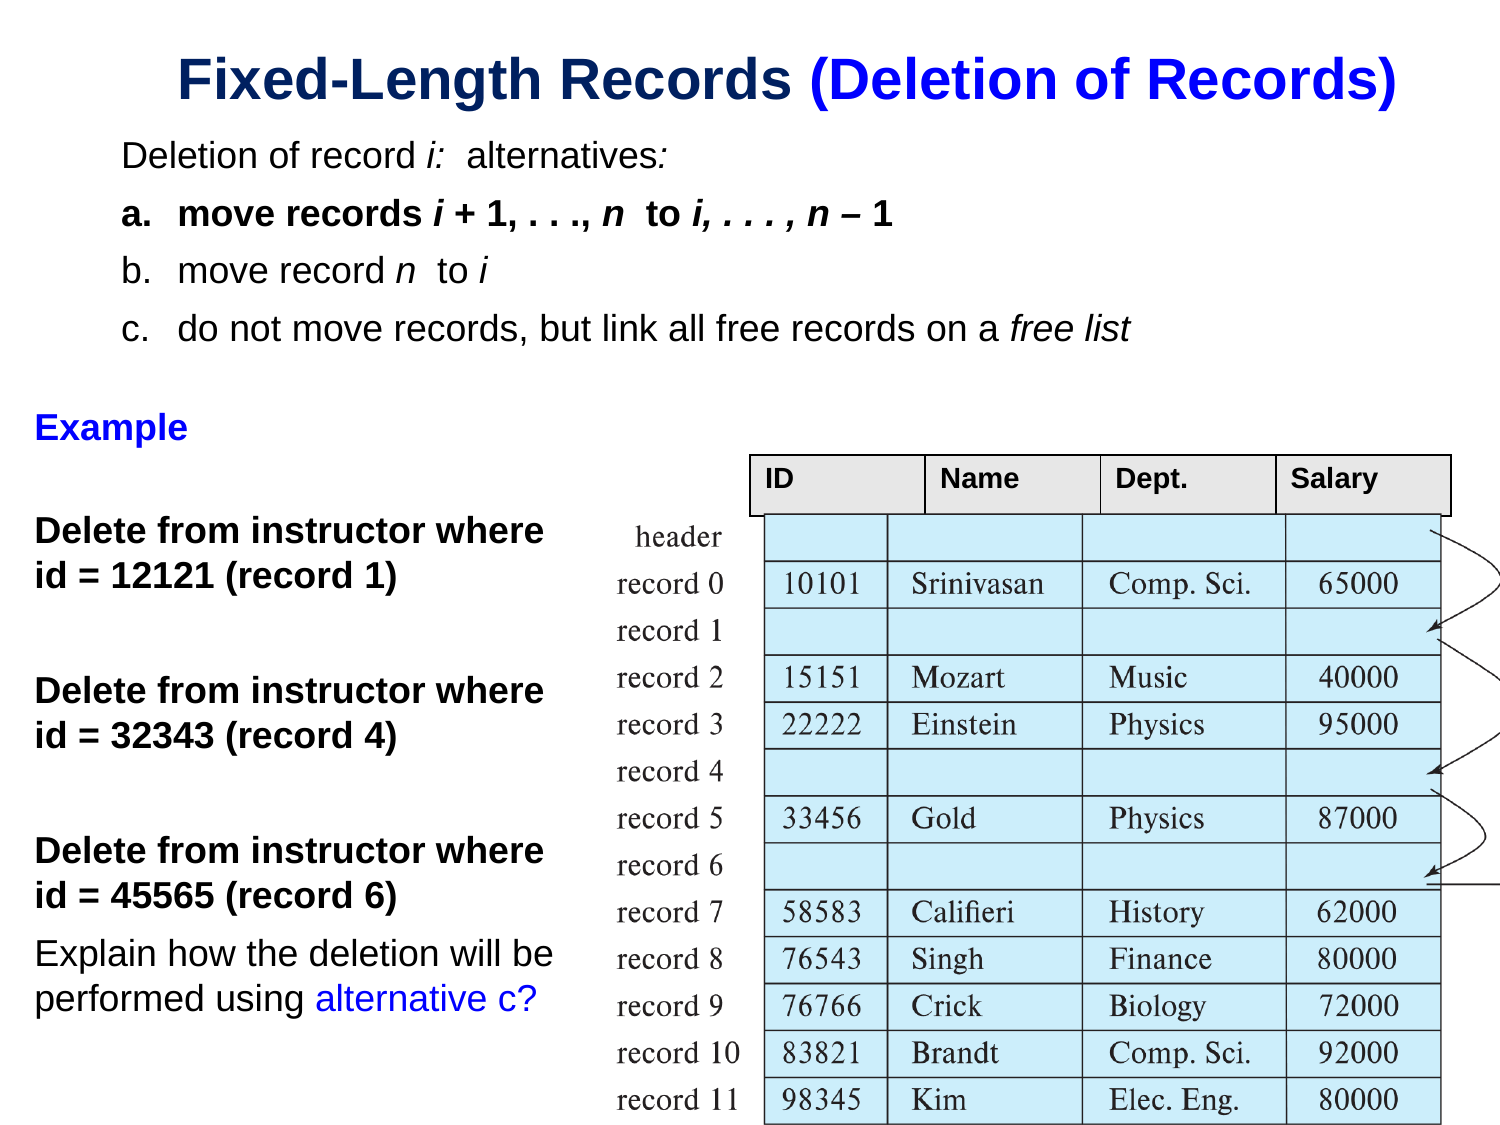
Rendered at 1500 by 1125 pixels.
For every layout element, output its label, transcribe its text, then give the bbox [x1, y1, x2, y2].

table_header Salary [1277, 456, 1450, 511]
table_header ID [751, 456, 924, 511]
table_header Dept. [1101, 456, 1275, 511]
text_box Example Delete from instructor where id = 12121 (record 1) Delete from instructor where id = 32343 (record 4) Delete from instructor where id = 45565 (record 6) Explain how the deletion will be performed using alternative c? [19, 396, 581, 1026]
picture [616, 512, 1500, 1125]
title Fixed-Length Records (Deletion of Records) [125, 18, 1452, 120]
table_header Name [926, 456, 1100, 511]
text_box Deletion of record i: alternatives: move records i + 1, . . ., n to i, . . . , n – 1 move record n to i do not move records, but link all free records on a free list [106, 124, 1394, 357]
